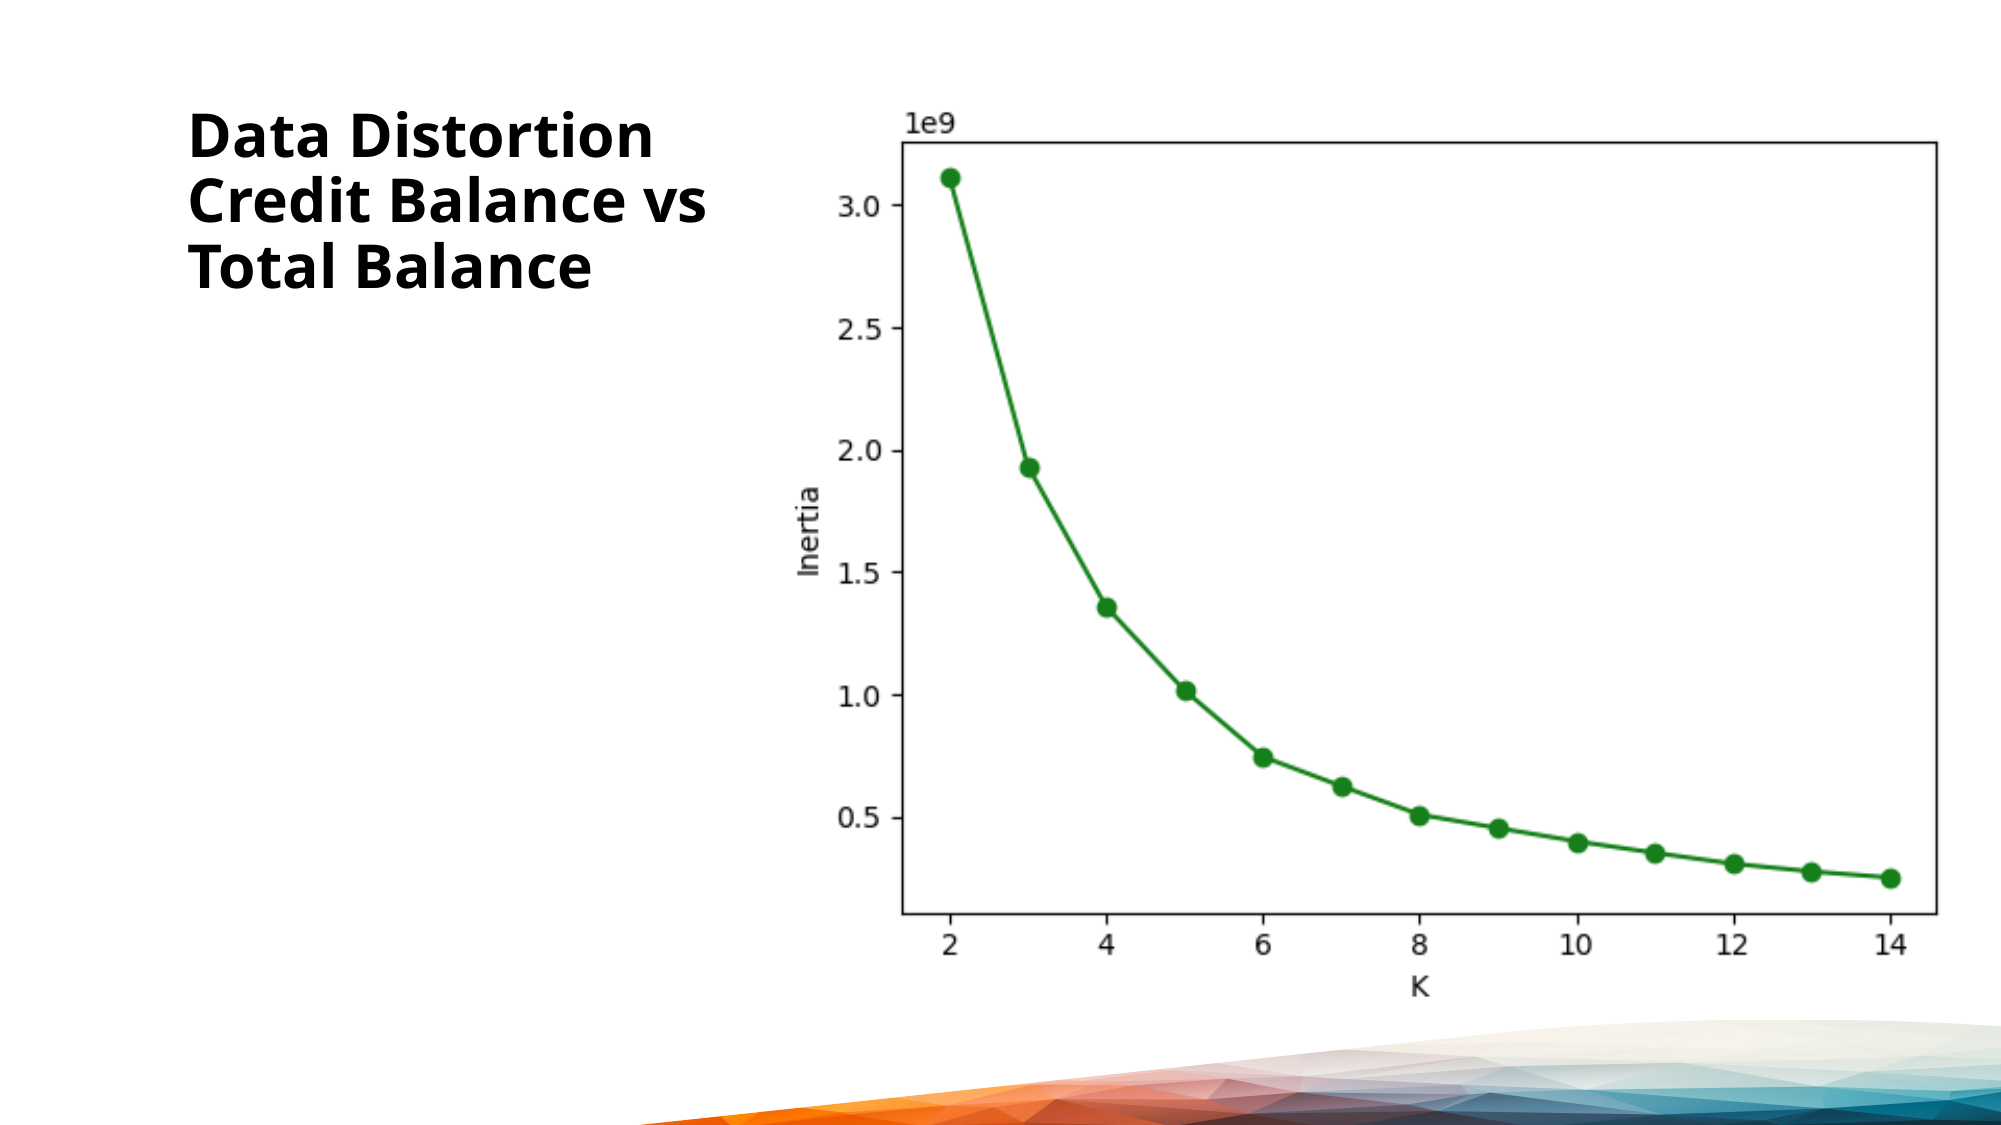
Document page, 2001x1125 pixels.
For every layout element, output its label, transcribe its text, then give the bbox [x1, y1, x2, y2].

title Data Distortion Credit Balance vs Total Balance [172, 96, 777, 310]
picture [639, 90, 2001, 1125]
